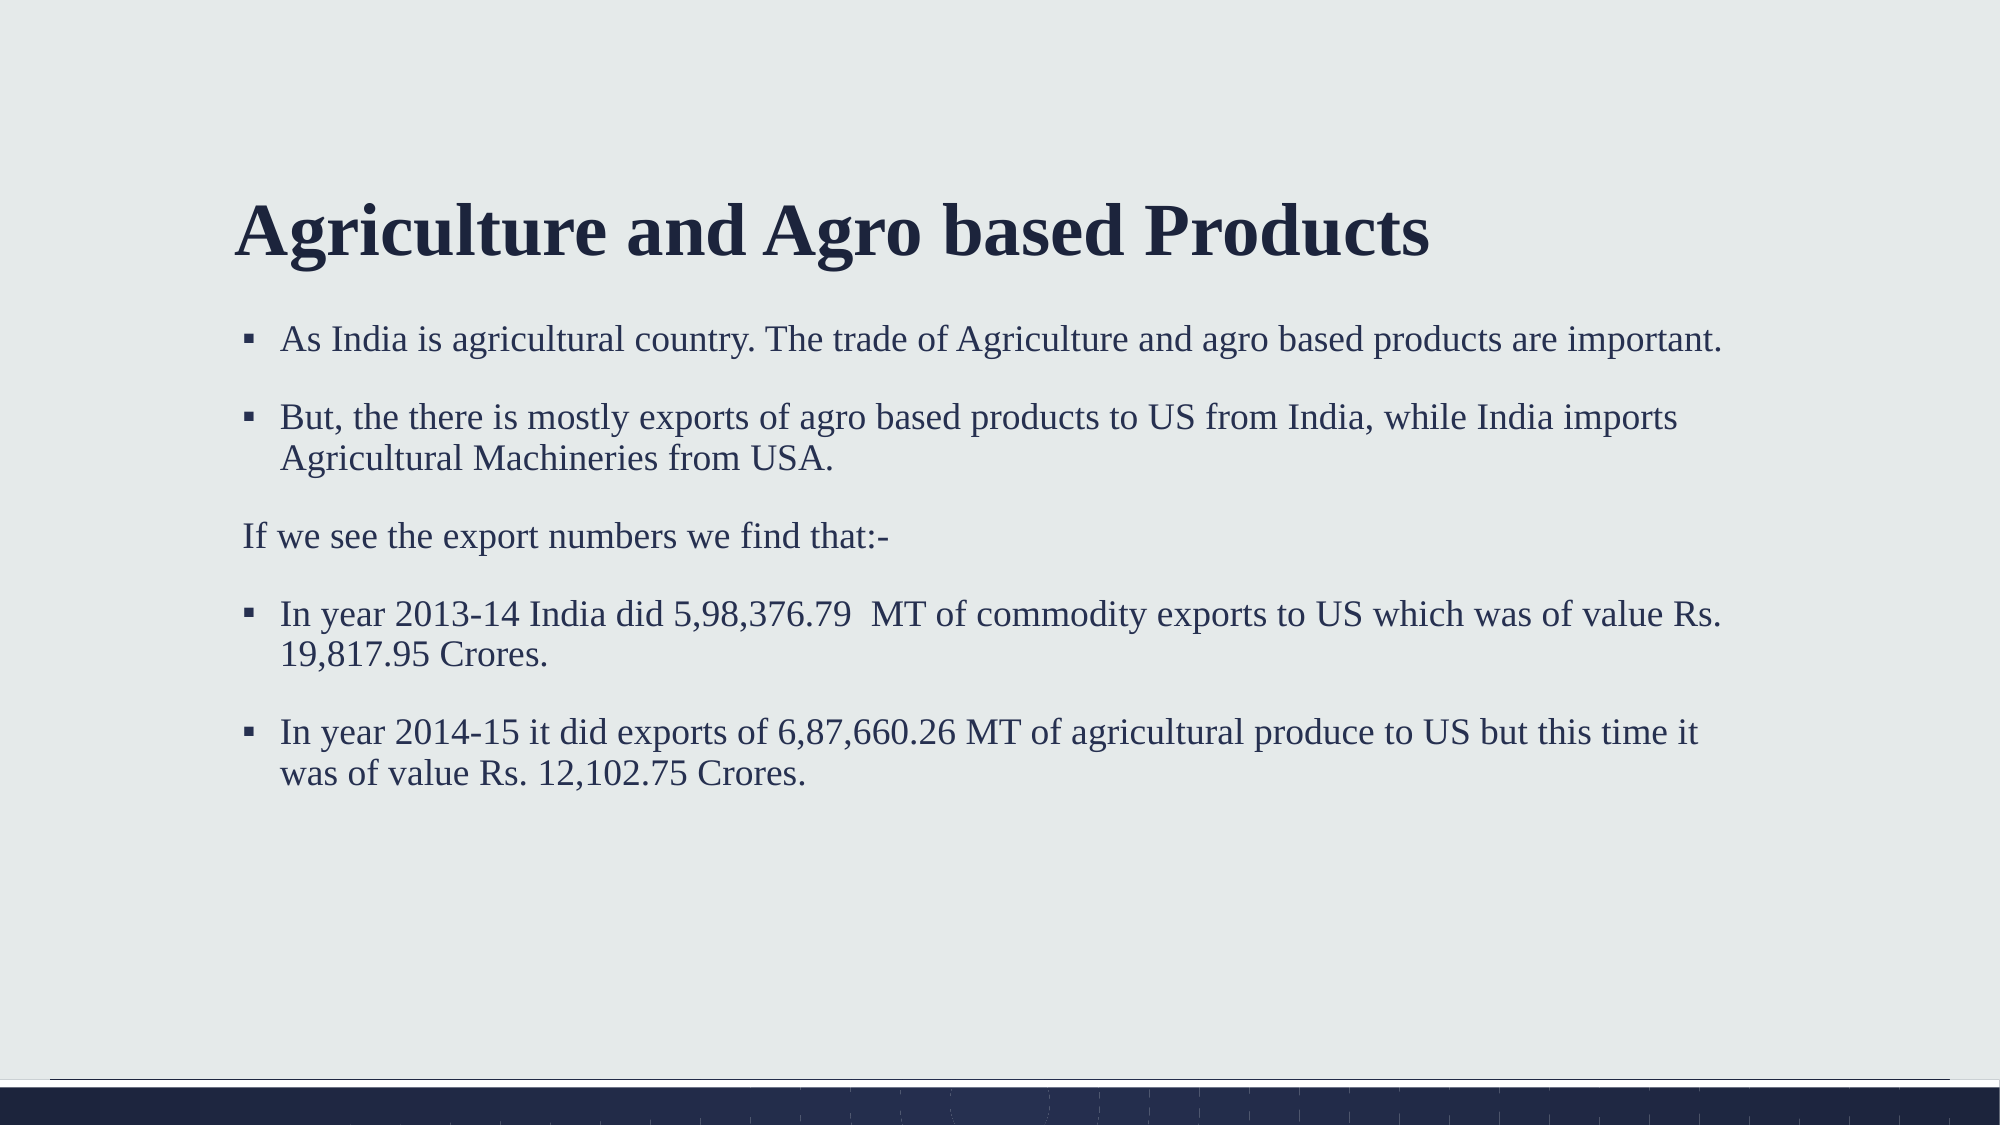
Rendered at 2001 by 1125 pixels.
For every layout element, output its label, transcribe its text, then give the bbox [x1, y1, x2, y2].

title Agriculture and Agro based Products [219, 76, 1780, 279]
list As India is agricultural country. The trade of Agriculture and agro based products are important. But, the there is mostly exports of agro based products to US from India, while India imports Agricultural Machineries from USA. If we see the export numbers we find that:- In year 2013-14 India did 5,98,376.79 MT of commodity exports to US which was of value Rs. 19,817.95 Crores. In year 2014-15 it did exports of 6,87,660.26 MT of agricultural produce to US but this time it was of value Rs. 12,102.75 Crores. [219, 311, 1780, 990]
